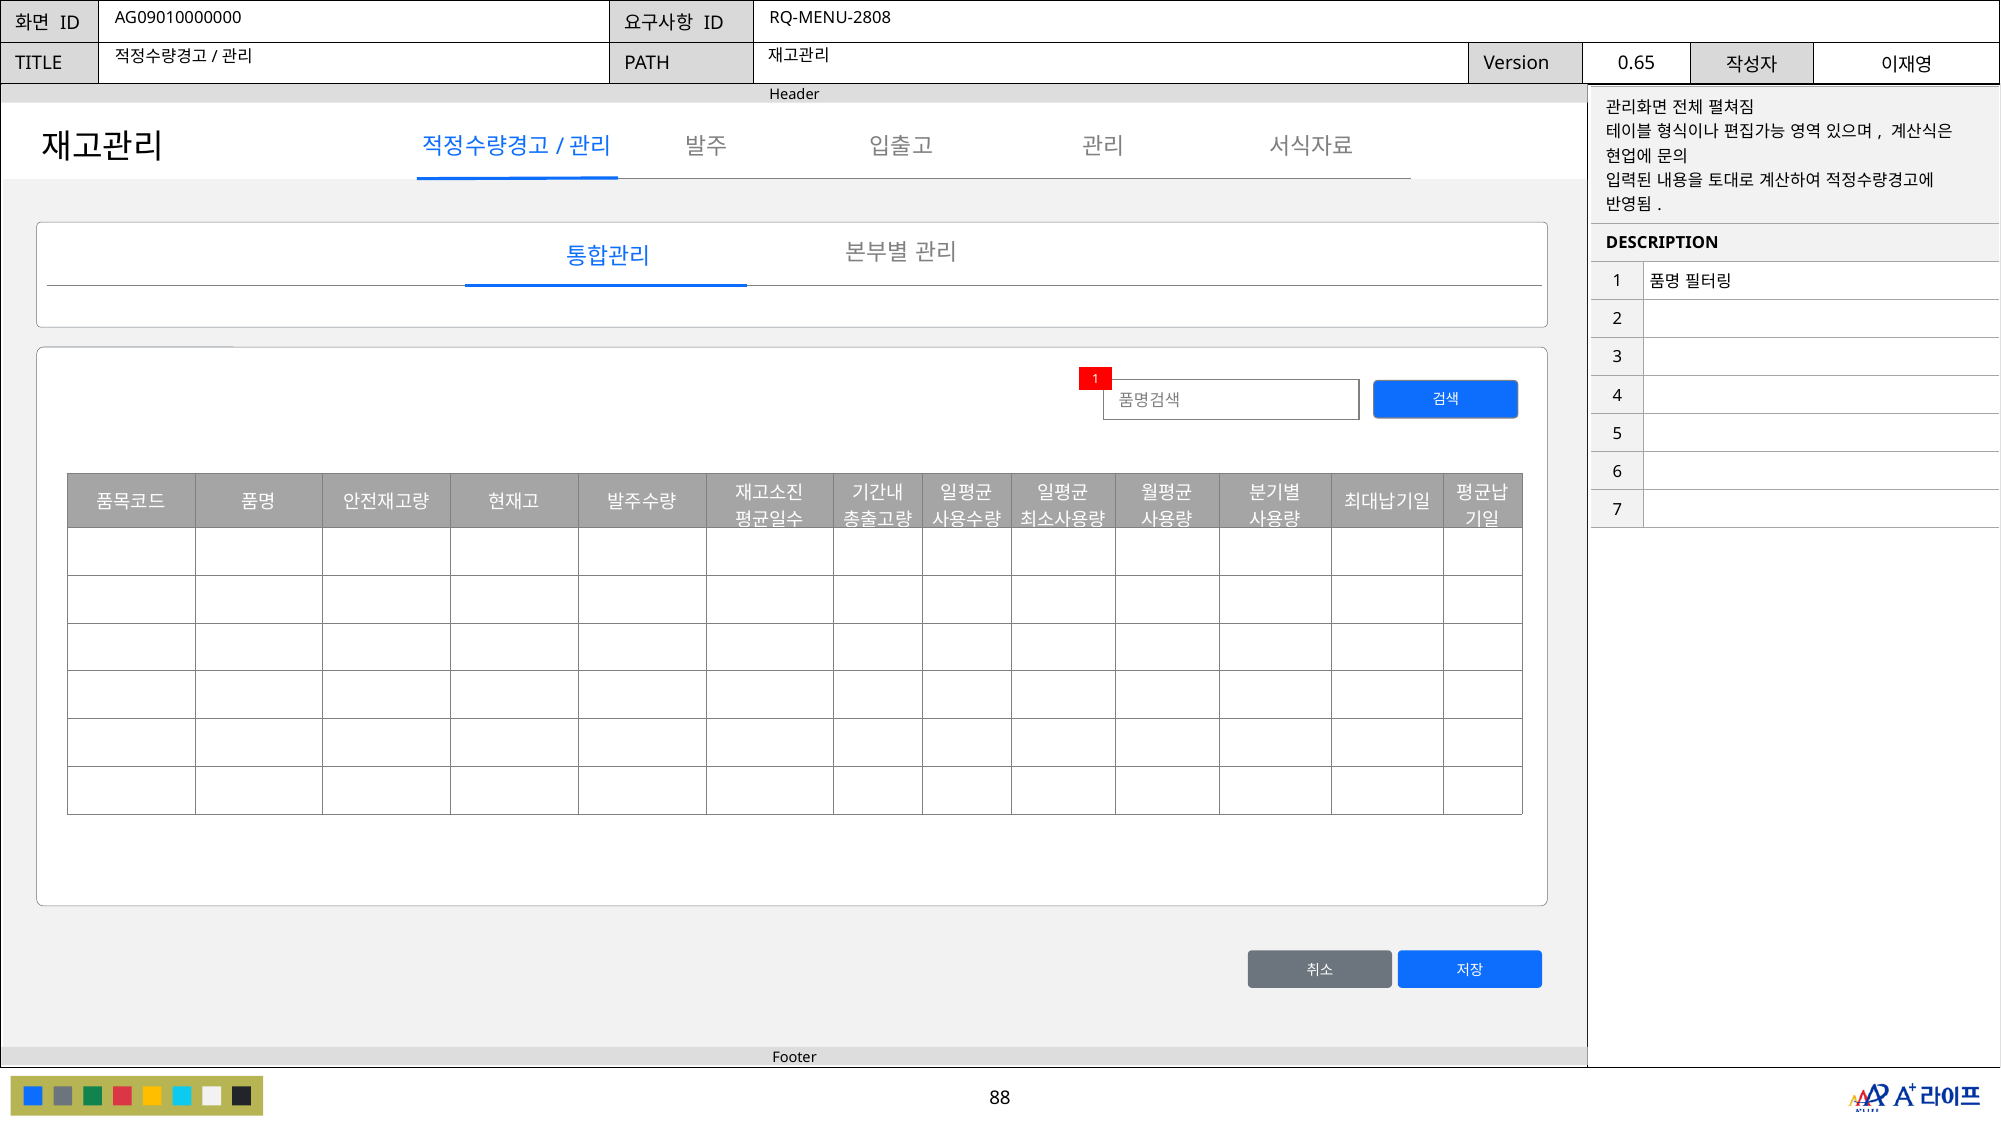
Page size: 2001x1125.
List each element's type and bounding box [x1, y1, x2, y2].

table_cell [1220, 767, 1331, 814]
list [753, 39, 1465, 75]
table_cell [1012, 719, 1115, 766]
table_cell [1591, 414, 1643, 451]
table_cell [68, 624, 195, 670]
table_cell [196, 719, 322, 766]
table_cell [579, 671, 706, 718]
list [754, 1, 1999, 37]
text_box [670, 123, 743, 167]
table_cell [1332, 767, 1443, 814]
table_cell [1591, 490, 1643, 527]
table_cell [68, 528, 195, 575]
table_cell [1644, 452, 1999, 489]
table_header [1012, 474, 1115, 527]
table_cell [707, 576, 833, 623]
table_header [1332, 474, 1443, 527]
table_cell [1591, 376, 1643, 413]
table_header [834, 474, 922, 527]
table_cell [451, 624, 578, 670]
table_header [1591, 87, 1999, 223]
table_cell [1332, 576, 1443, 623]
text_box [35, 345, 1549, 907]
table_cell [323, 671, 450, 718]
table_cell [923, 767, 1011, 814]
text_box [1396, 949, 1544, 989]
text_box [26, 117, 179, 172]
table_cell [1644, 490, 1999, 527]
table_cell [1444, 528, 1522, 575]
table_header [451, 474, 578, 527]
table_cell [1116, 528, 1219, 575]
table_cell [323, 767, 450, 814]
table_cell [834, 767, 922, 814]
table_cell [1116, 624, 1219, 670]
table_cell [707, 671, 833, 718]
table_cell [707, 719, 833, 766]
table_cell [707, 528, 833, 575]
list [99, 41, 607, 72]
table_cell [923, 624, 1011, 670]
table_cell [1591, 224, 1999, 261]
table_cell [923, 671, 1011, 718]
table_cell [1591, 452, 1643, 489]
table_header [1116, 474, 1219, 527]
table_cell [1116, 576, 1219, 623]
table_cell [579, 624, 706, 670]
table_cell [451, 671, 578, 718]
table_cell [1012, 767, 1115, 814]
table_header [707, 474, 833, 527]
table_header [1220, 474, 1331, 527]
table_cell [1220, 671, 1331, 718]
table_cell [1644, 300, 1999, 337]
table_header [1444, 474, 1522, 527]
table_cell [1116, 767, 1219, 814]
table_cell [1444, 719, 1522, 766]
table_cell [707, 624, 833, 670]
table_header [923, 474, 1011, 527]
table_cell [1116, 671, 1219, 718]
table_cell [1591, 300, 1643, 337]
table_header [323, 474, 450, 527]
text_box [408, 124, 627, 167]
table_cell [579, 576, 706, 623]
table_cell [68, 719, 195, 766]
table_cell [1012, 528, 1115, 575]
text_box [35, 221, 1549, 329]
table_cell [923, 576, 1011, 623]
table_header [68, 474, 195, 527]
list [99, 1, 610, 37]
table_cell [1332, 671, 1443, 718]
table_cell [1116, 719, 1219, 766]
picture [1848, 1083, 1980, 1112]
table_cell [579, 528, 706, 575]
table_cell [834, 624, 922, 670]
table_cell [323, 624, 450, 670]
table_cell [1332, 528, 1443, 575]
table_cell [1444, 671, 1522, 718]
table_header [196, 474, 322, 527]
table_cell [196, 576, 322, 623]
table_cell [68, 767, 195, 814]
table_cell [923, 719, 1011, 766]
table_cell [1644, 338, 1999, 375]
table_cell [68, 671, 195, 718]
table_cell [923, 528, 1011, 575]
table_cell [1644, 414, 1999, 451]
table_cell [834, 576, 922, 623]
table_cell [1012, 671, 1115, 718]
table_cell [579, 719, 706, 766]
table_cell [579, 767, 706, 814]
text_box [1246, 949, 1394, 989]
table_cell [1644, 262, 1999, 299]
table_cell [1644, 376, 1999, 413]
table_header [579, 474, 706, 527]
table_cell [834, 528, 922, 575]
table_cell [1444, 767, 1522, 814]
table_cell [1444, 576, 1522, 623]
table_cell [323, 528, 450, 575]
table_cell [1012, 624, 1115, 670]
table_cell [451, 719, 578, 766]
table_cell [451, 528, 578, 575]
text_box [1067, 123, 1140, 167]
table_cell [1220, 576, 1331, 623]
table_cell [196, 671, 322, 718]
table_cell [196, 767, 322, 814]
table_cell [323, 576, 450, 623]
table_cell [451, 576, 578, 623]
text_box [1254, 124, 1369, 167]
table_cell [196, 624, 322, 670]
table_cell [707, 767, 833, 814]
text_box [855, 124, 949, 167]
table_cell [1332, 719, 1443, 766]
table_cell [1012, 576, 1115, 623]
table_cell [323, 719, 450, 766]
table_cell [68, 576, 195, 623]
table_cell [1591, 338, 1643, 375]
table_cell [451, 767, 578, 814]
table_cell [1220, 528, 1331, 575]
table_cell [1220, 719, 1331, 766]
table_cell [196, 528, 322, 575]
table_cell [1332, 624, 1443, 670]
table_cell [834, 719, 922, 766]
table_cell [1444, 624, 1522, 670]
table_cell [1220, 624, 1331, 670]
table_cell [1591, 262, 1643, 299]
table_cell [834, 671, 922, 718]
